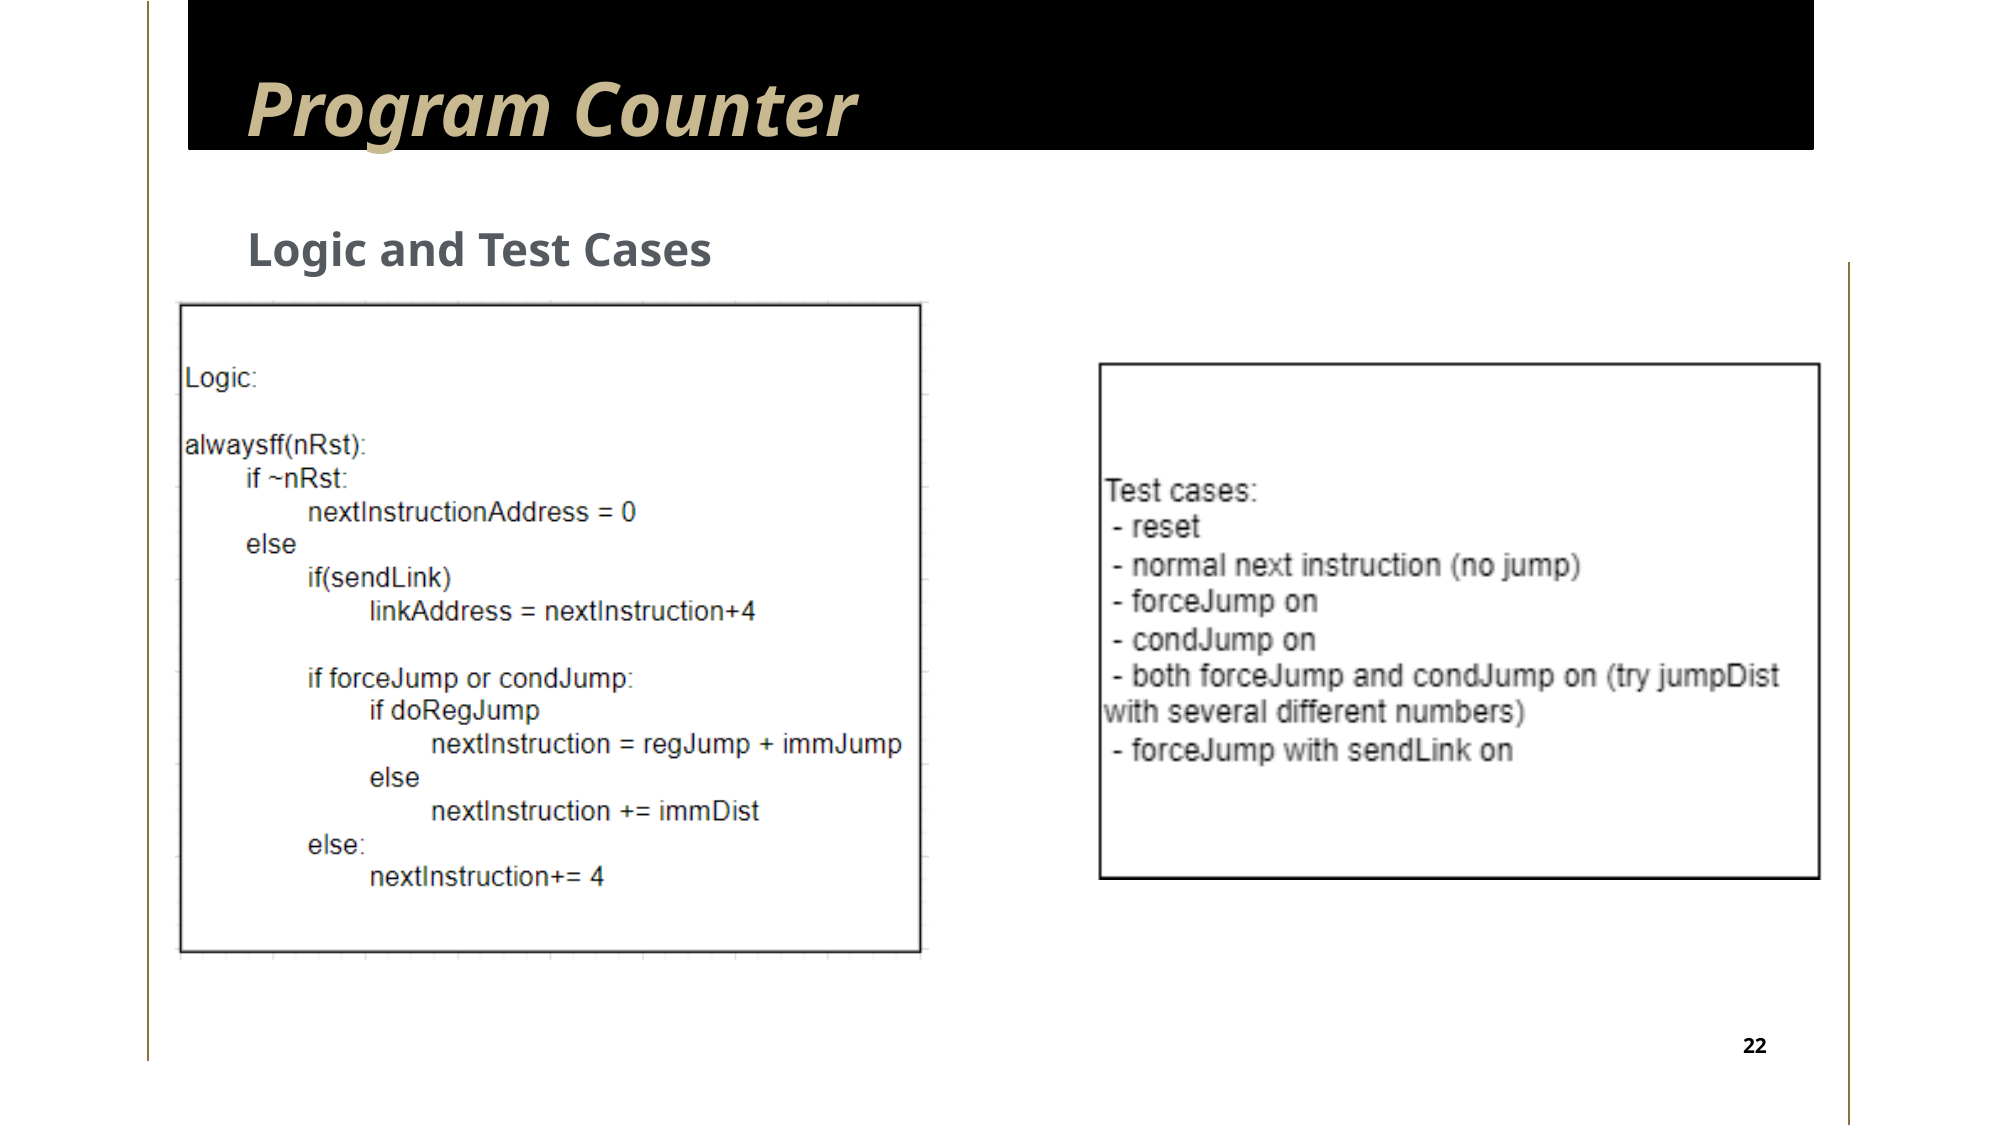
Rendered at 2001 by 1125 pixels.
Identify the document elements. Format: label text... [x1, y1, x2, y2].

title Program Counter [244, 69, 1765, 157]
picture [175, 300, 1825, 960]
slide_number 22 [1731, 1027, 1779, 1067]
subtitle Logic and Test Cases [246, 220, 1762, 277]
